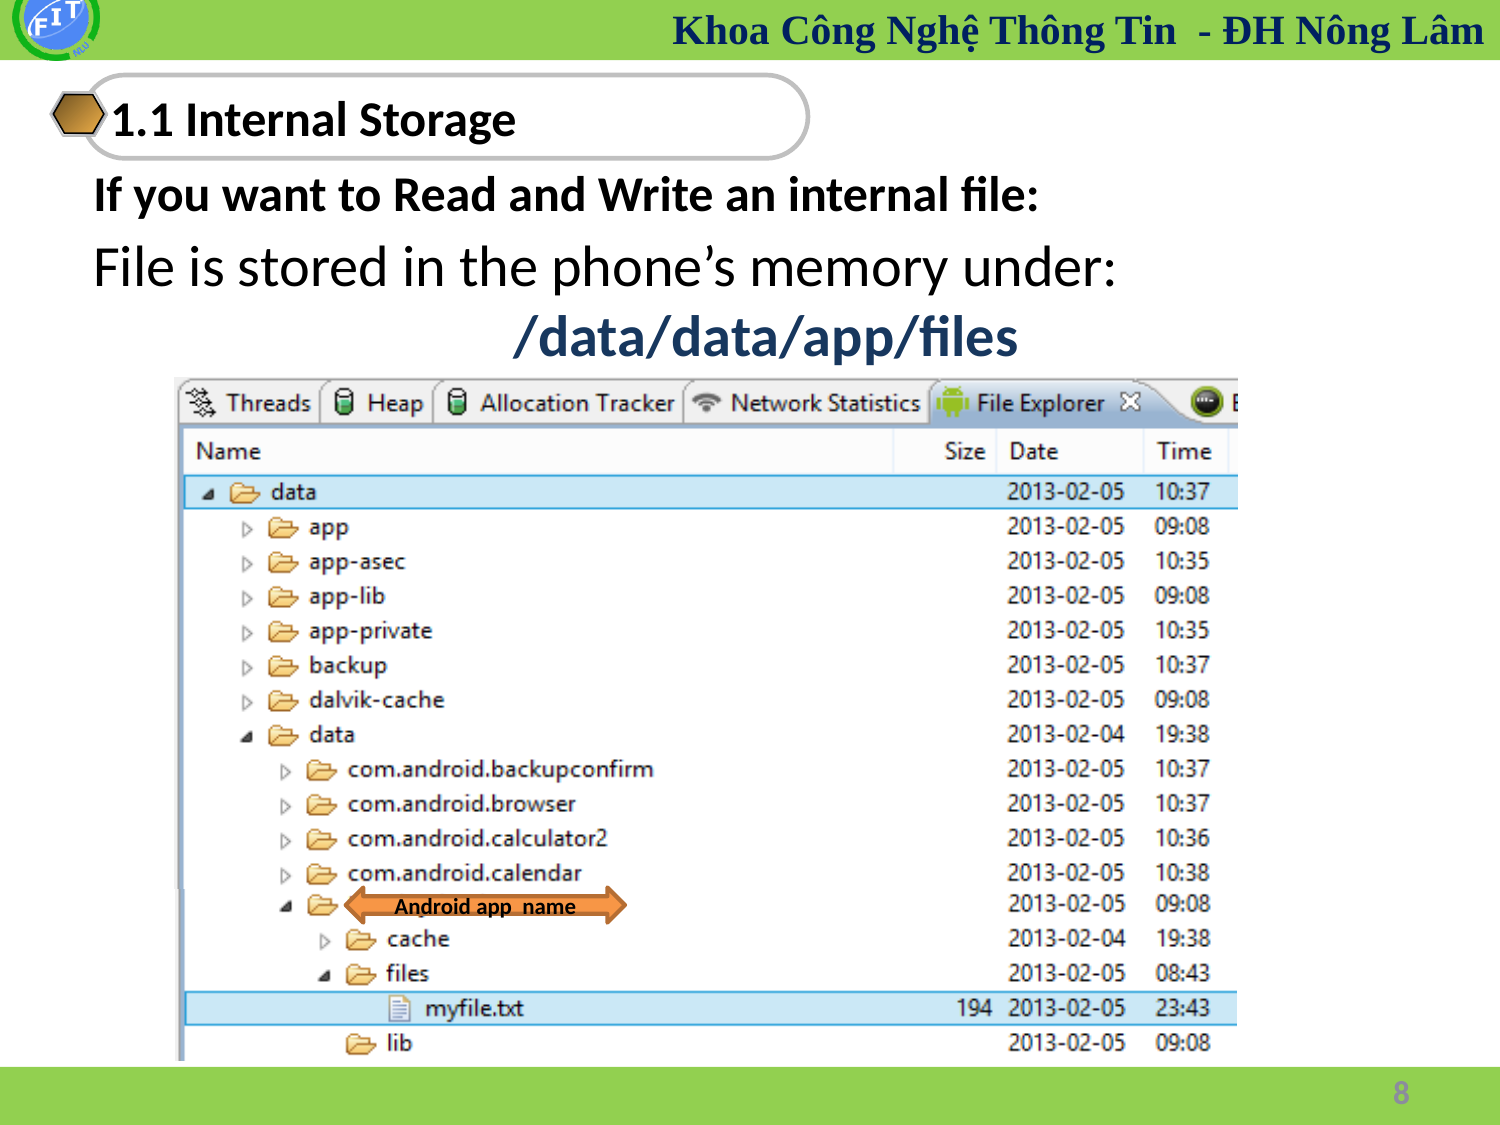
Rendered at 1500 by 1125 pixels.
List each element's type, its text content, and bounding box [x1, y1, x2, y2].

picture [12, 0, 100, 61]
text_box File is stored in the phone’s memory under: /data/data/app/files [78, 220, 1454, 376]
text_box If you want to Read and Write an internal file: [78, 154, 1338, 220]
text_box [49, 74, 809, 159]
slide_number 8 [1074, 1060, 1425, 1121]
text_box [174, 376, 1238, 1062]
